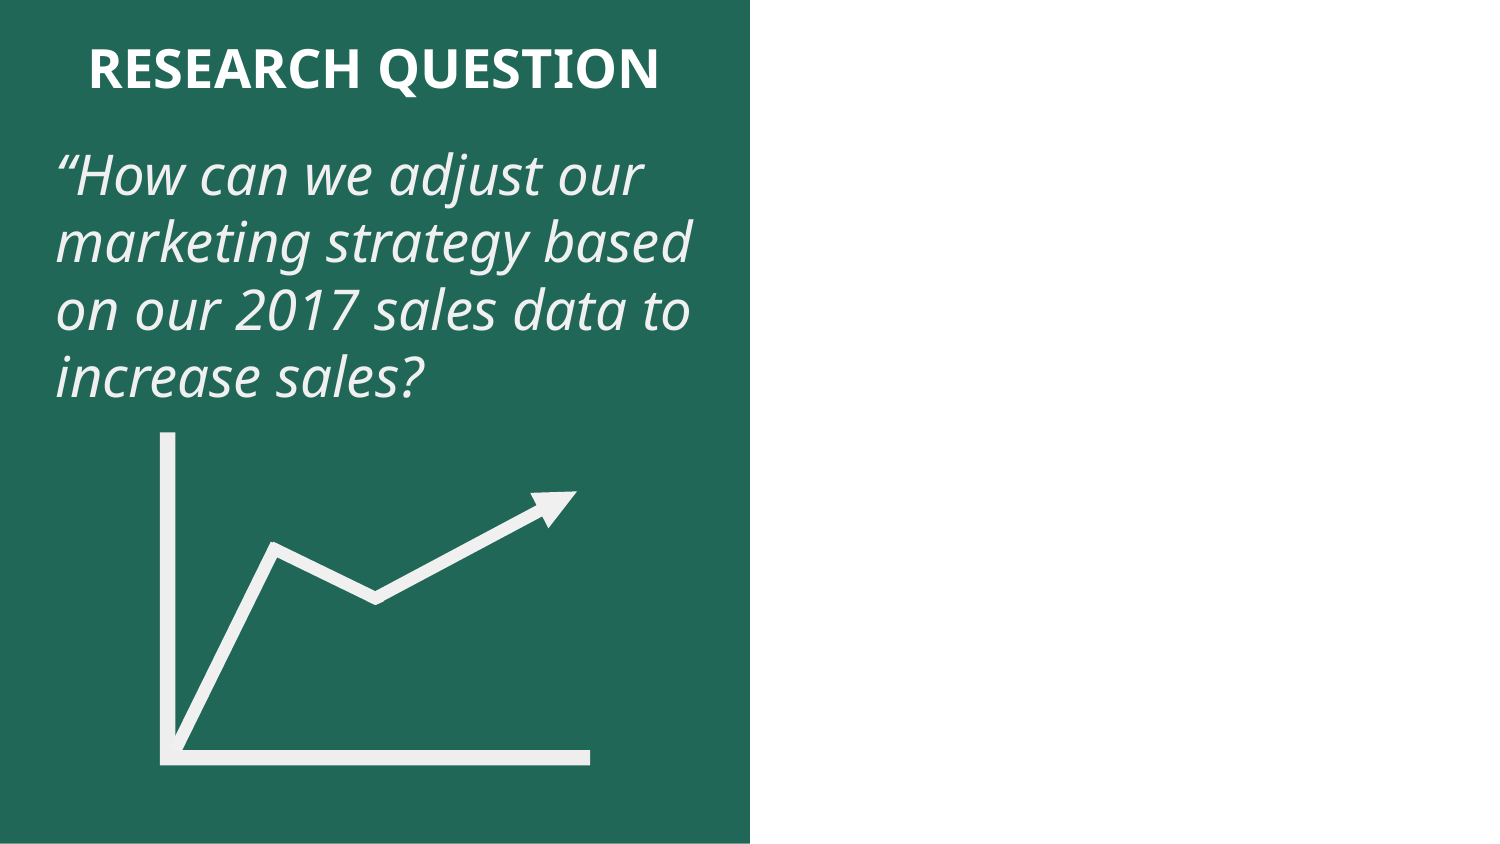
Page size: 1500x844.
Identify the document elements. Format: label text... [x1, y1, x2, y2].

text_box [159, 750, 591, 766]
text_box [0, 0, 750, 844]
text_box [375, 505, 550, 599]
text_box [270, 546, 370, 599]
text_box RESEARCH QUESTION [17, 19, 732, 119]
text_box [175, 544, 277, 751]
text_box [530, 491, 578, 520]
text_box [159, 432, 176, 750]
text_box “How can we adjust our marketing strategy based on our 2017 sales data to increase sales? [40, 123, 716, 424]
